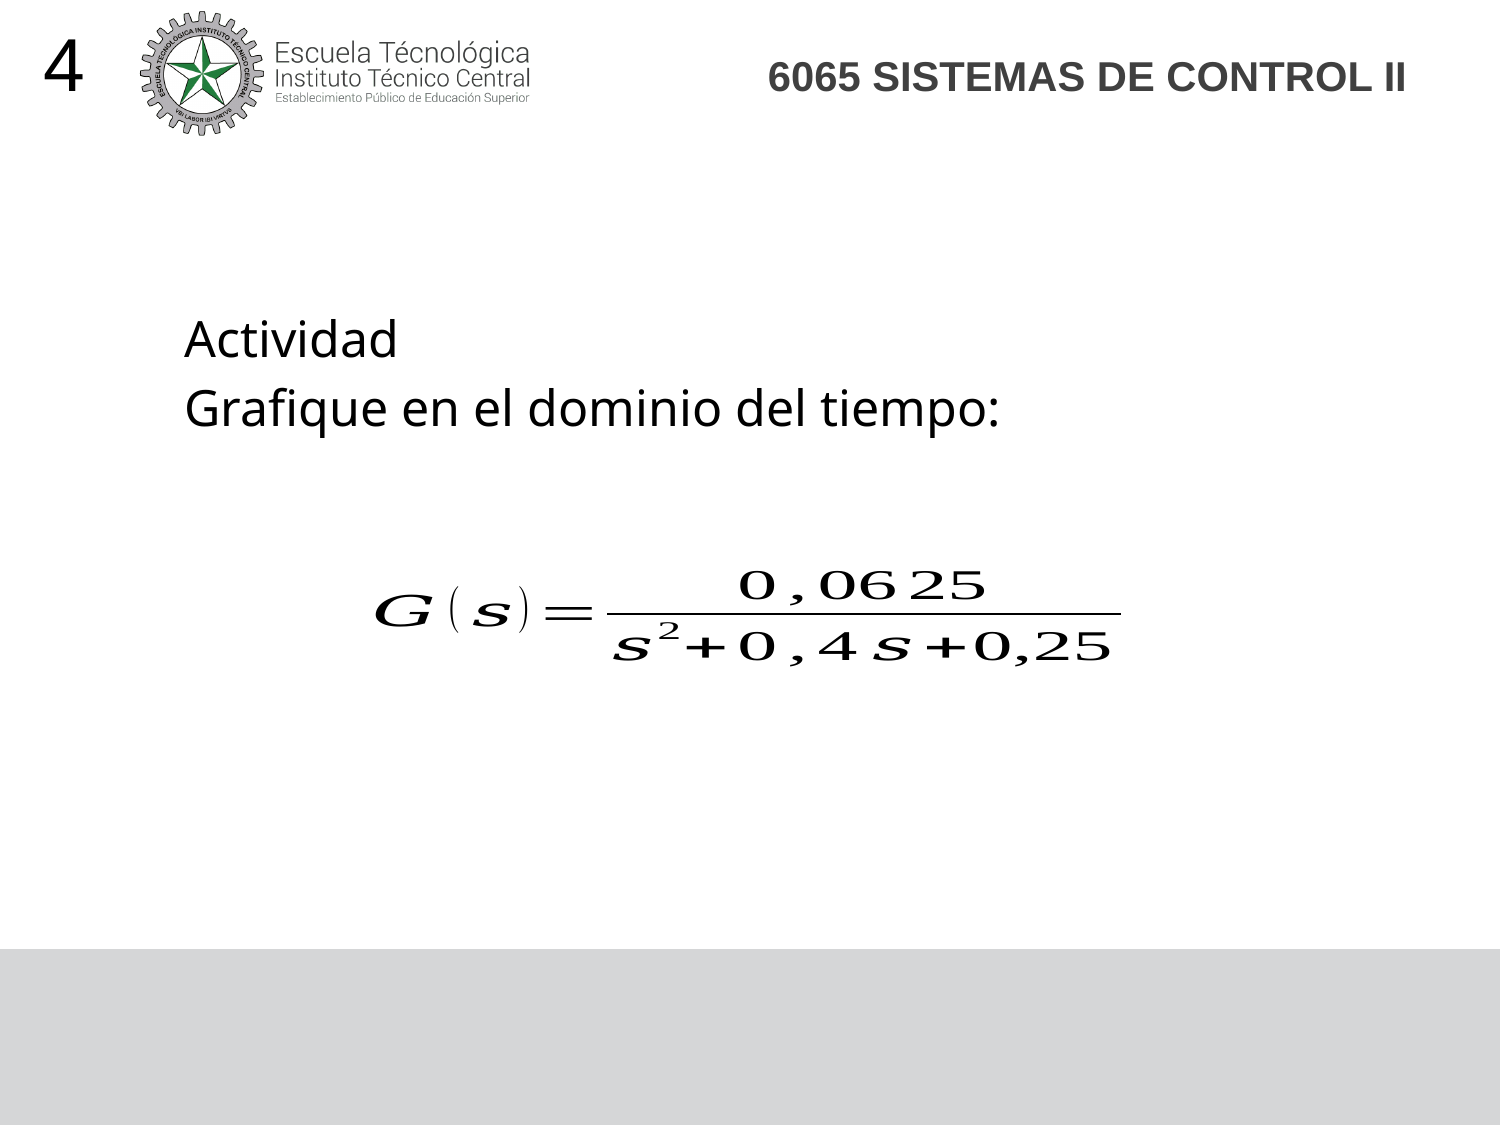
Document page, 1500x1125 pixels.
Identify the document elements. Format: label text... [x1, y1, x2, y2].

text_box 6065 SISTEMAS DE CONTROL II [538, 42, 1422, 125]
title Actividad [169, 184, 663, 375]
list Grafique en el dominio del tiempo: [169, 375, 1413, 1125]
text_box 4 [0, 0, 128, 114]
picture [130, 7, 538, 138]
